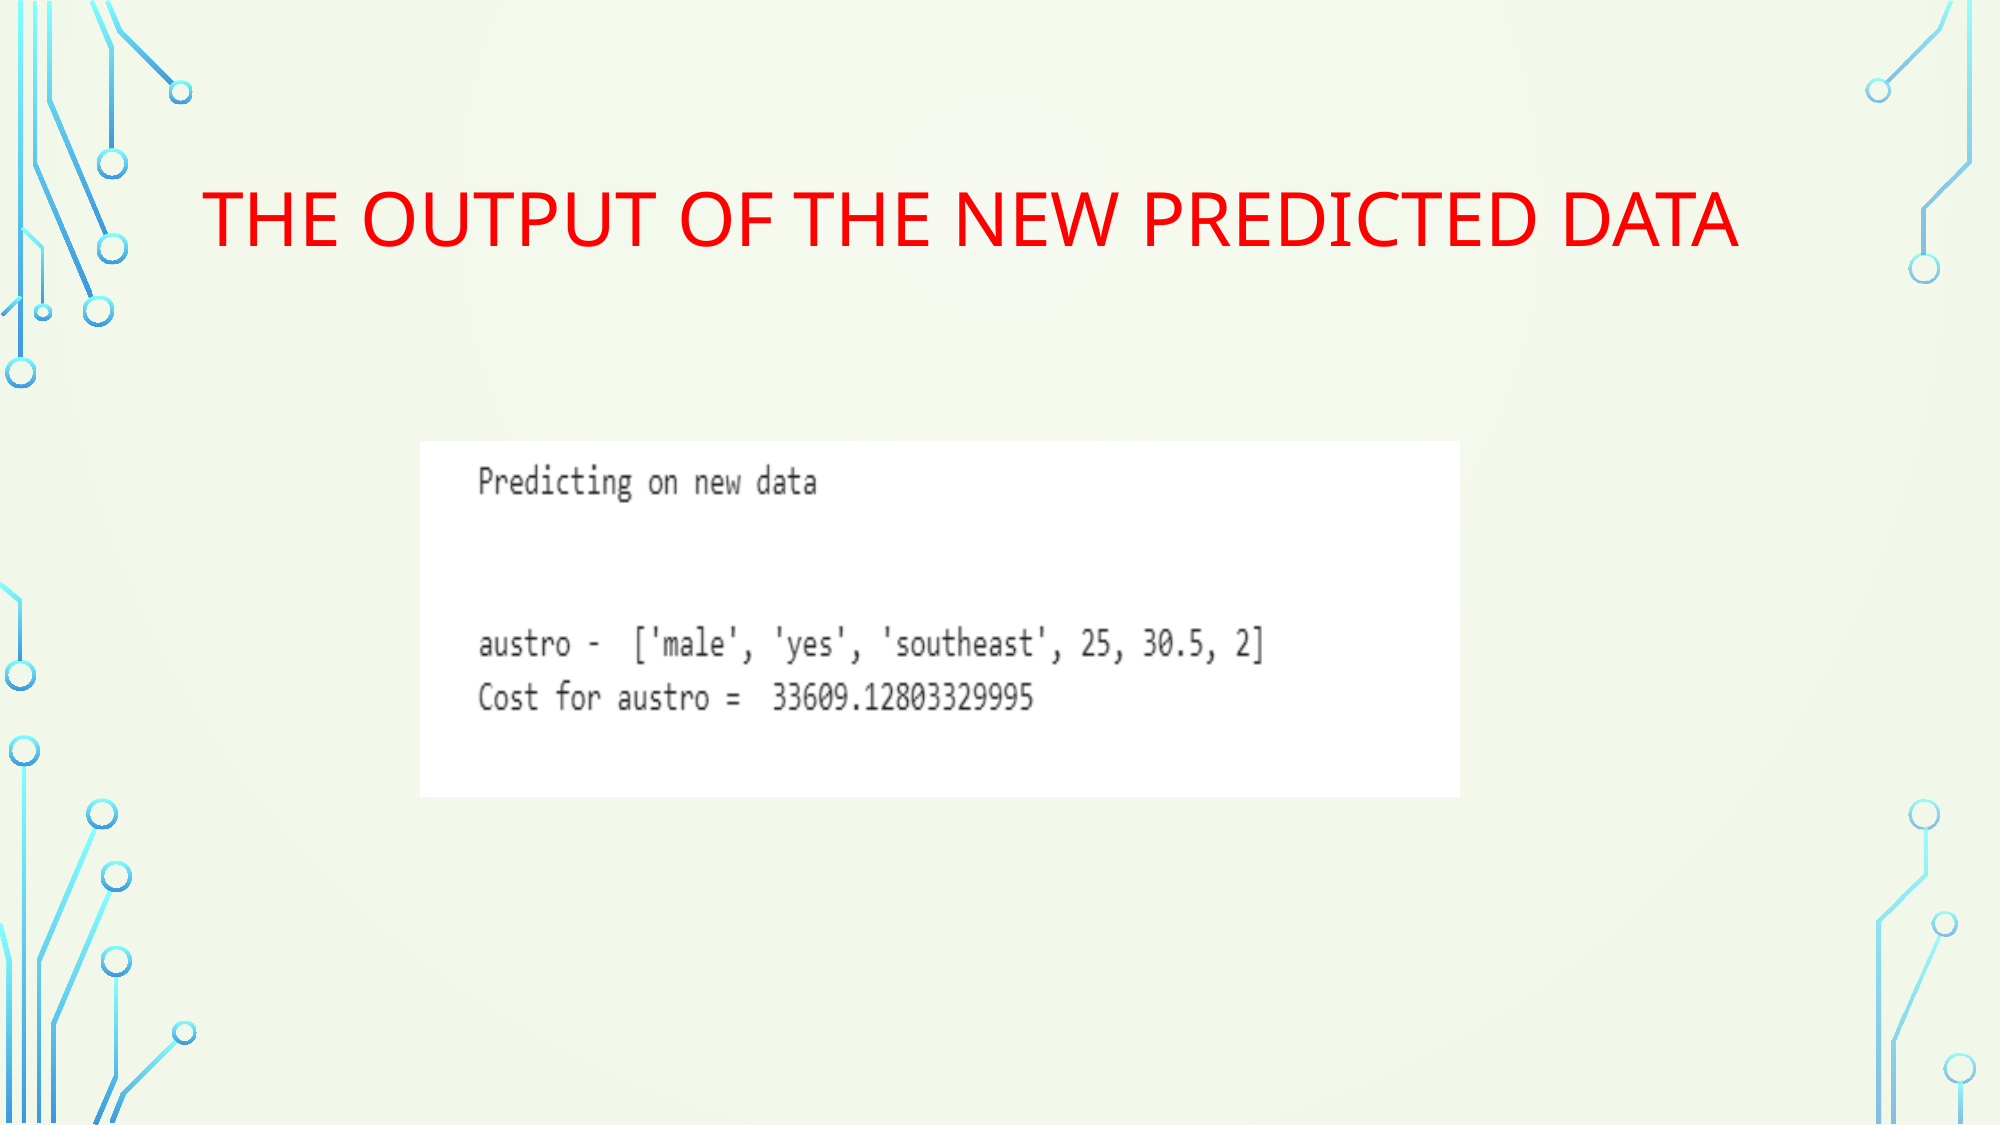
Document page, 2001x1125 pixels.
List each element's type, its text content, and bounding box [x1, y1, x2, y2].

title The output of the new predicted dATA [187, 101, 1813, 344]
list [420, 440, 1460, 797]
